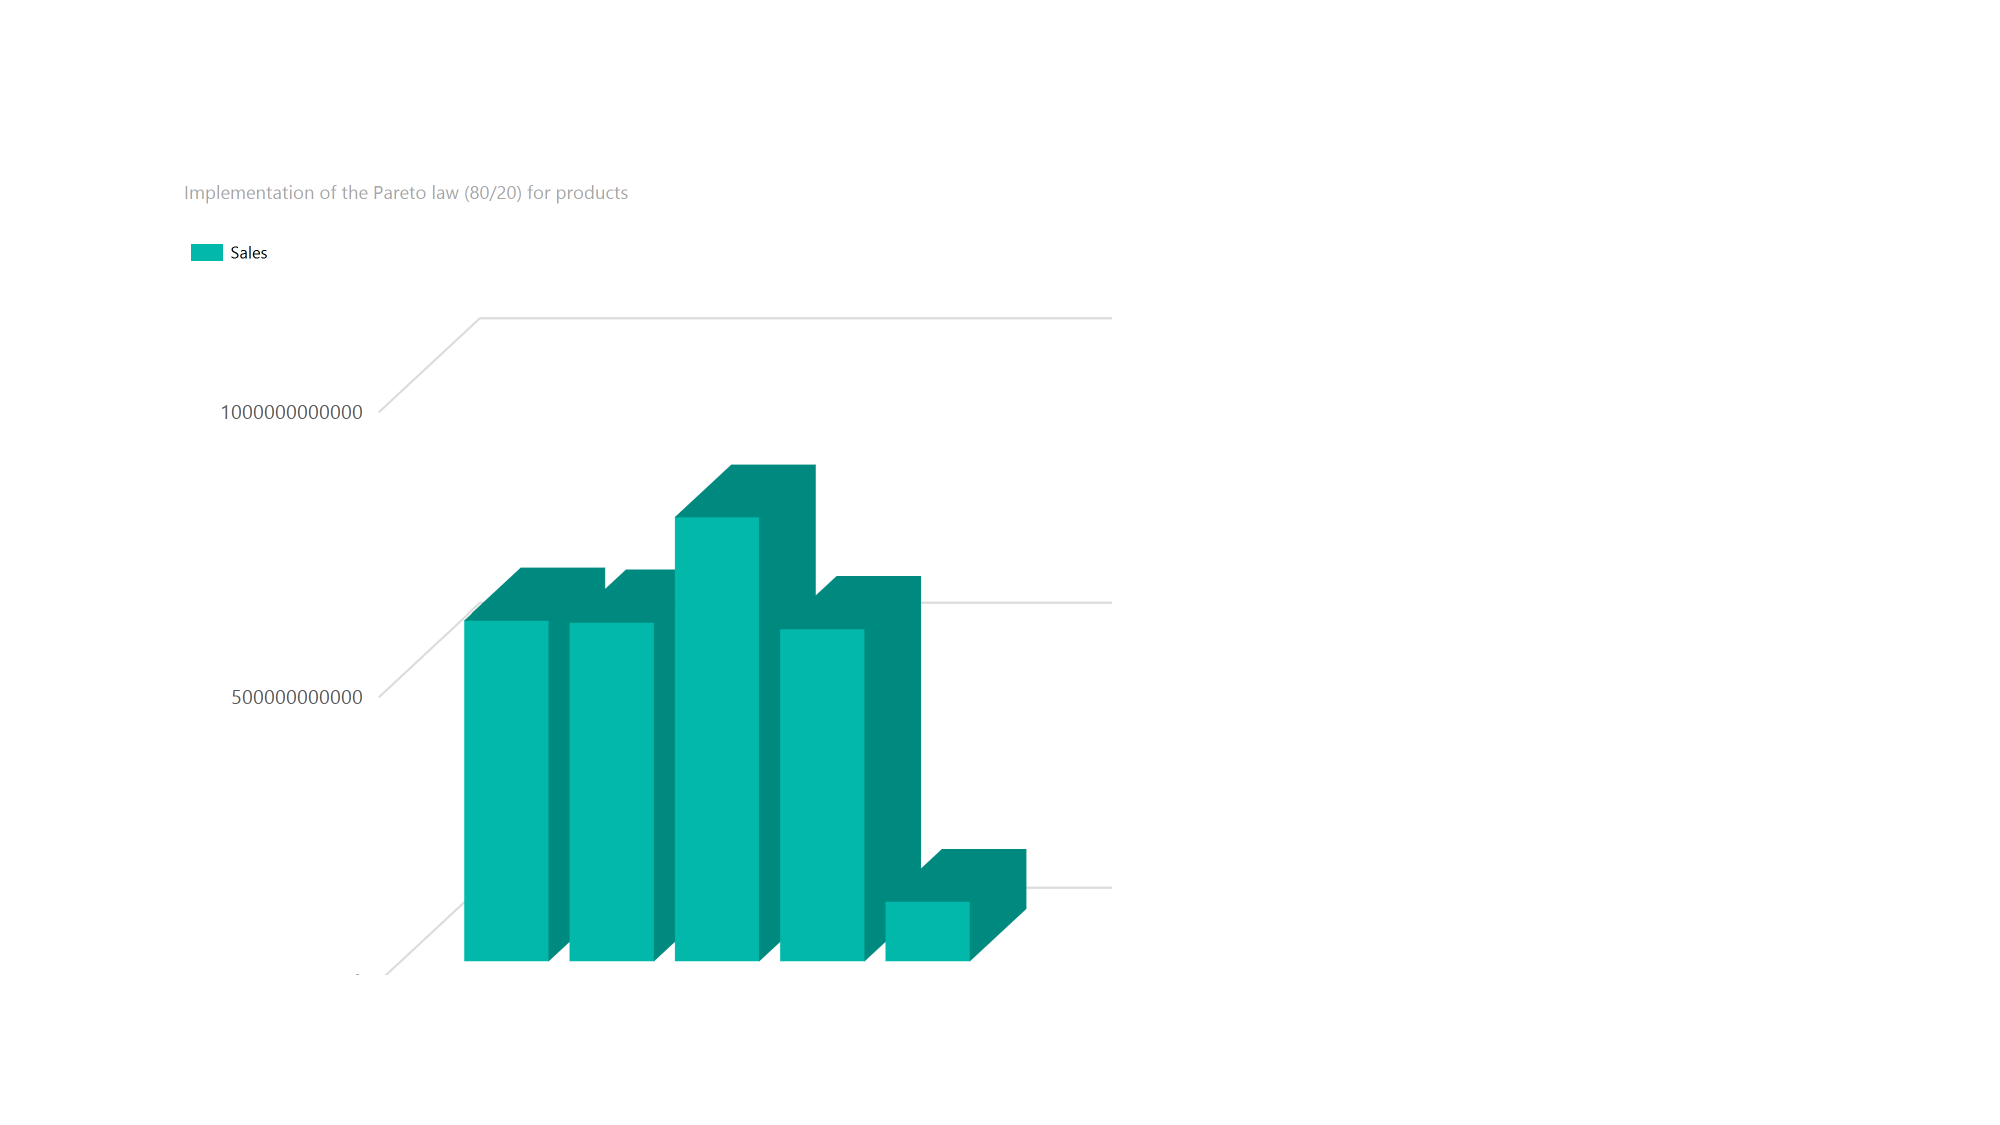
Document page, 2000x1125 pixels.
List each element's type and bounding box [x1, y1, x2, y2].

picture [149, 149, 1147, 976]
